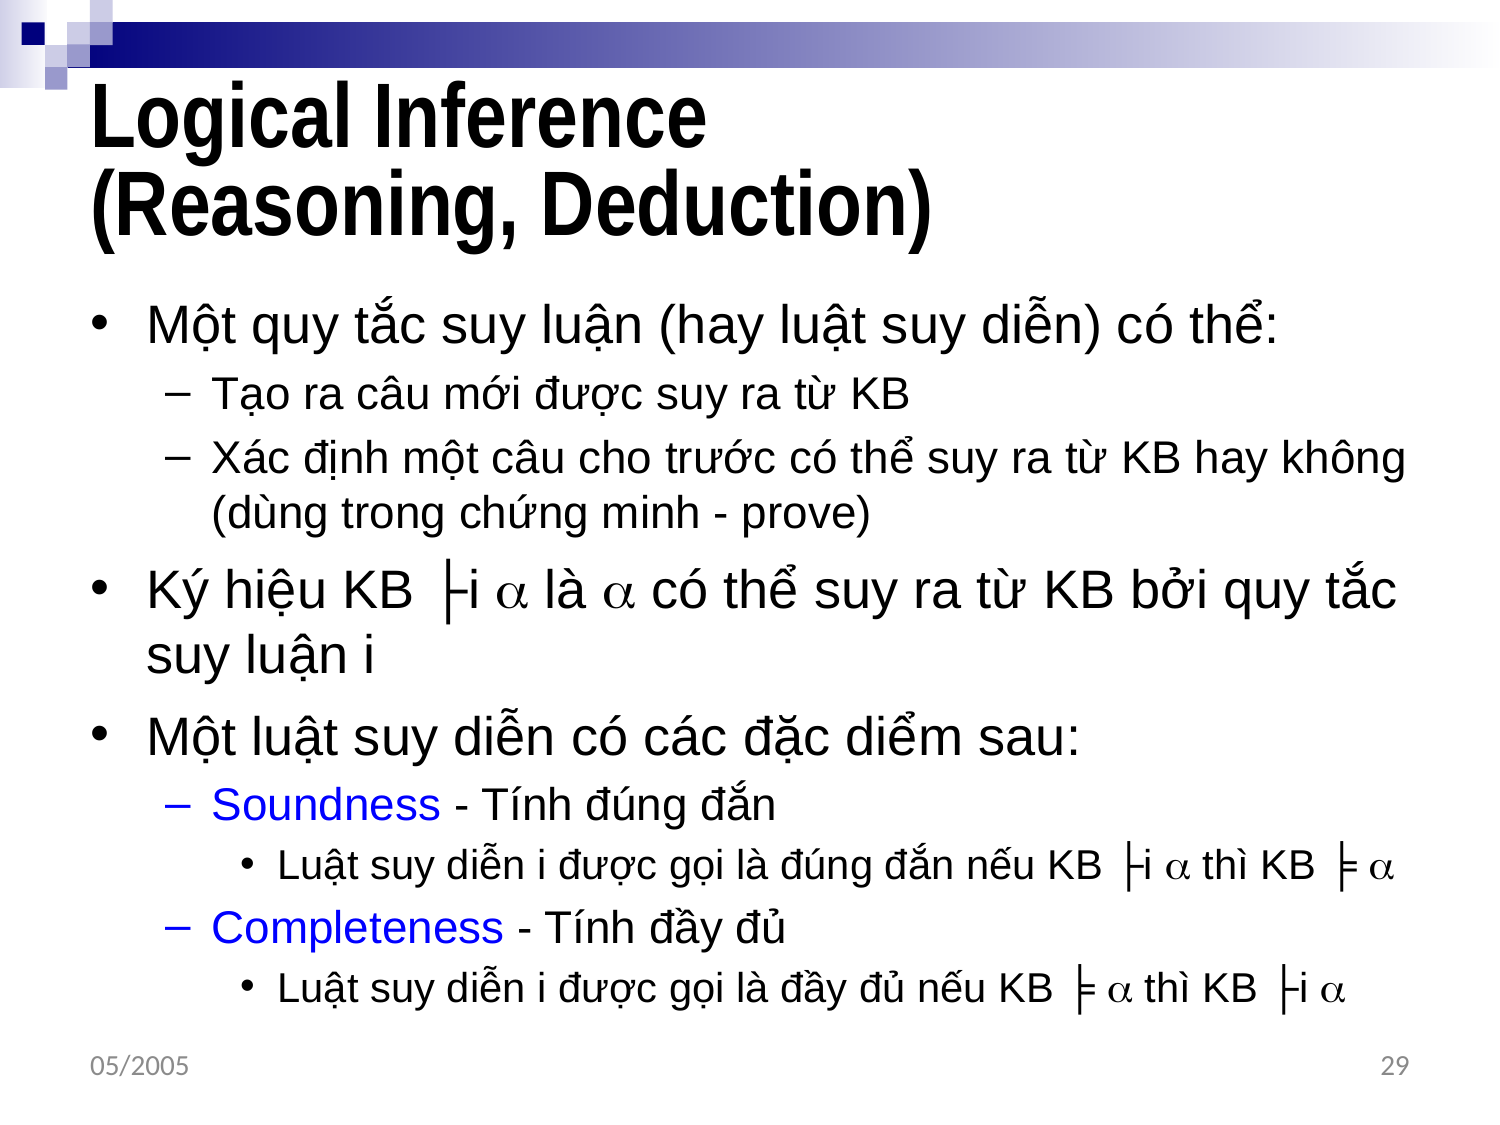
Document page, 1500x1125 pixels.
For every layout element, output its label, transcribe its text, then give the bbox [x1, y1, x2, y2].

slide_number 29 [1074, 1037, 1425, 1091]
slide_number 05/2005 [75, 1037, 425, 1091]
title Logical Inference (Reasoning, Deduction) [75, 67, 1425, 263]
list Một quy tắc suy luận (hay luật suy diễn) có thể: Tạo ra câu mới được suy ra từ KB Xác định một câu cho trước có thể suy ra từ KB hay không (dùng trong chứng minh - prove) Ký hiệu KB ├i  là  có thể suy ra từ KB bởi quy tắc suy luận i Một luật suy diễn có các đặc diểm sau: Soundness - Tính đúng đắn Luật suy diễn i được gọi là đúng đắn nếu KB ├i  thì KB ╞  Completeness - Tính đầy đủ Luật suy diễn i được gọi là đầy đủ nếu KB ╞  thì KB ├i  [75, 281, 1425, 1013]
